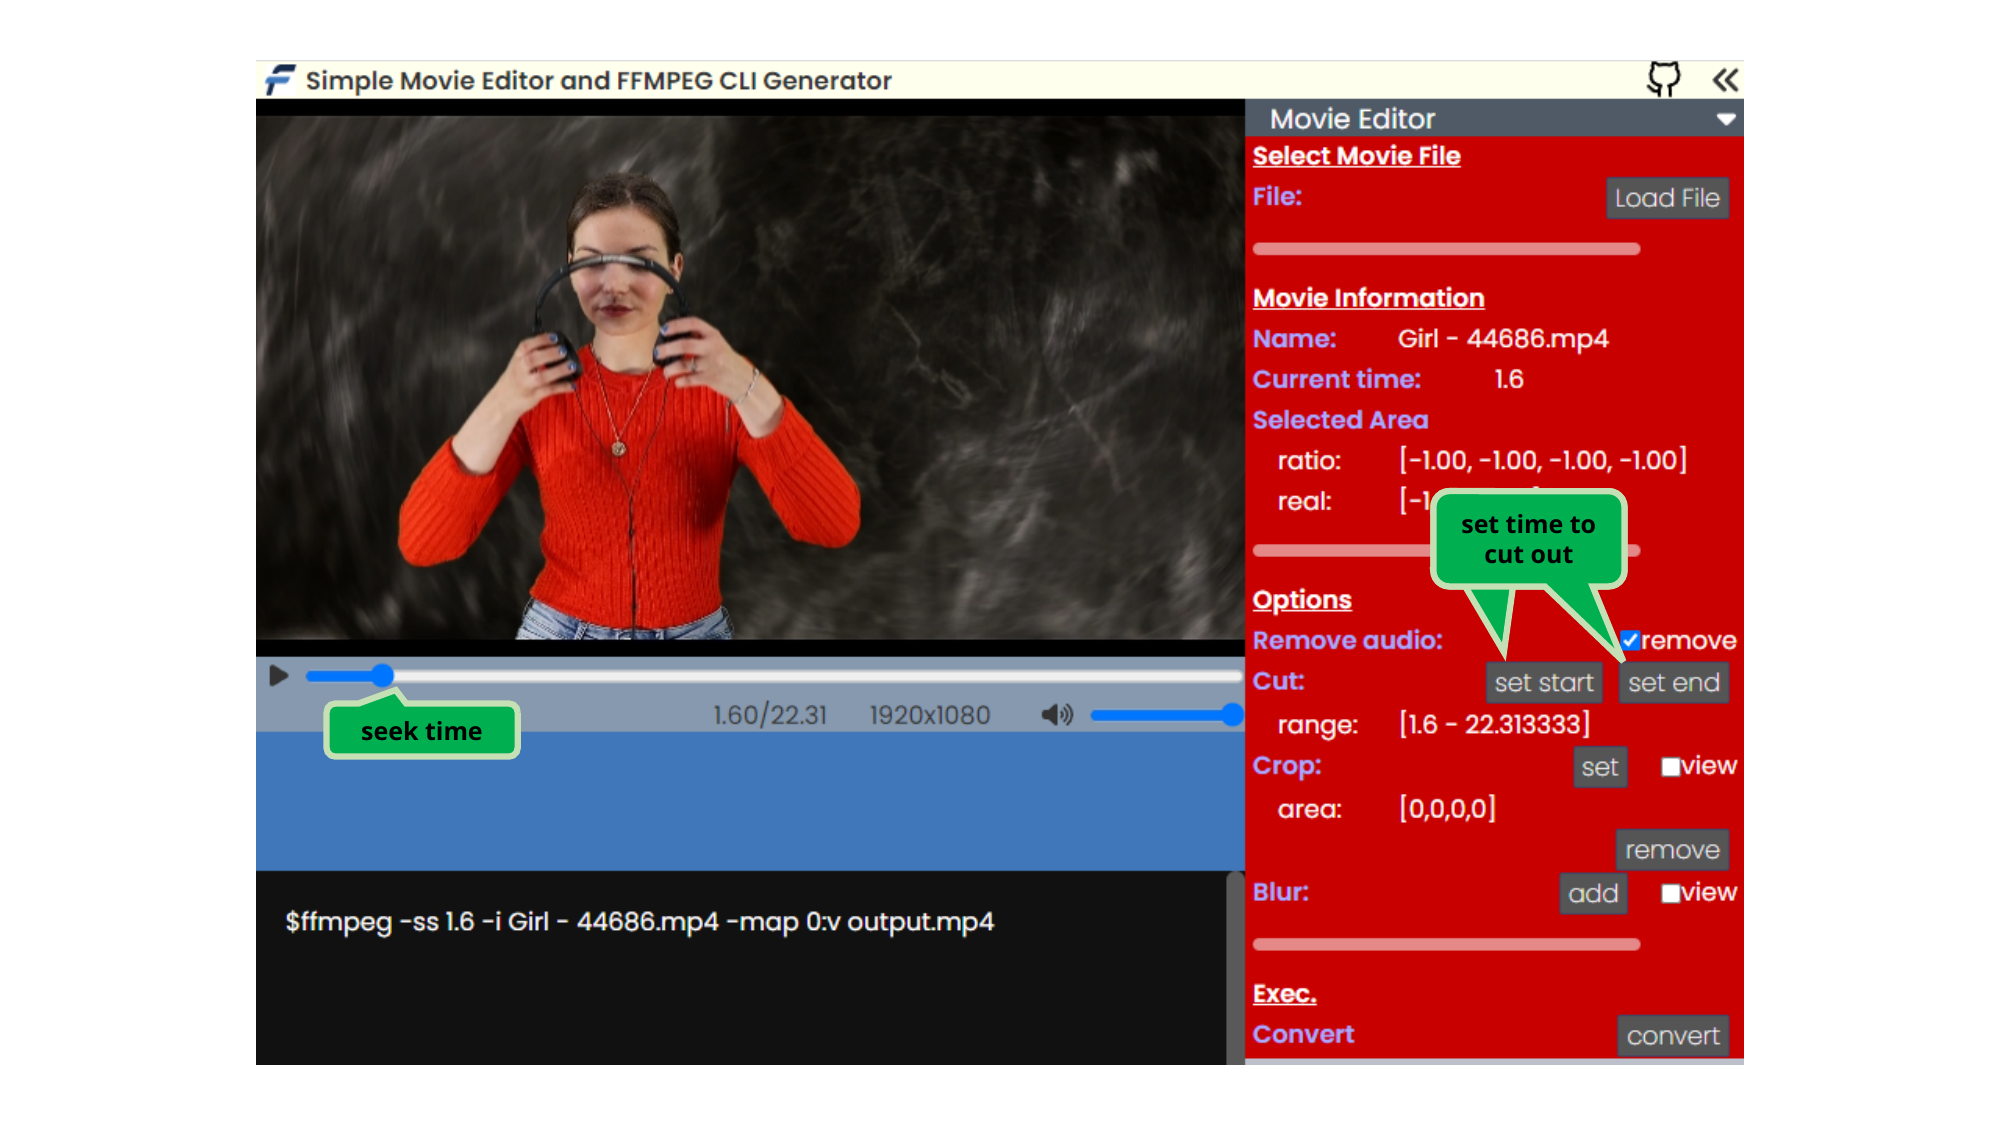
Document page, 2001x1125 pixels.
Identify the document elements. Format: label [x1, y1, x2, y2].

picture [256, 60, 1744, 1065]
